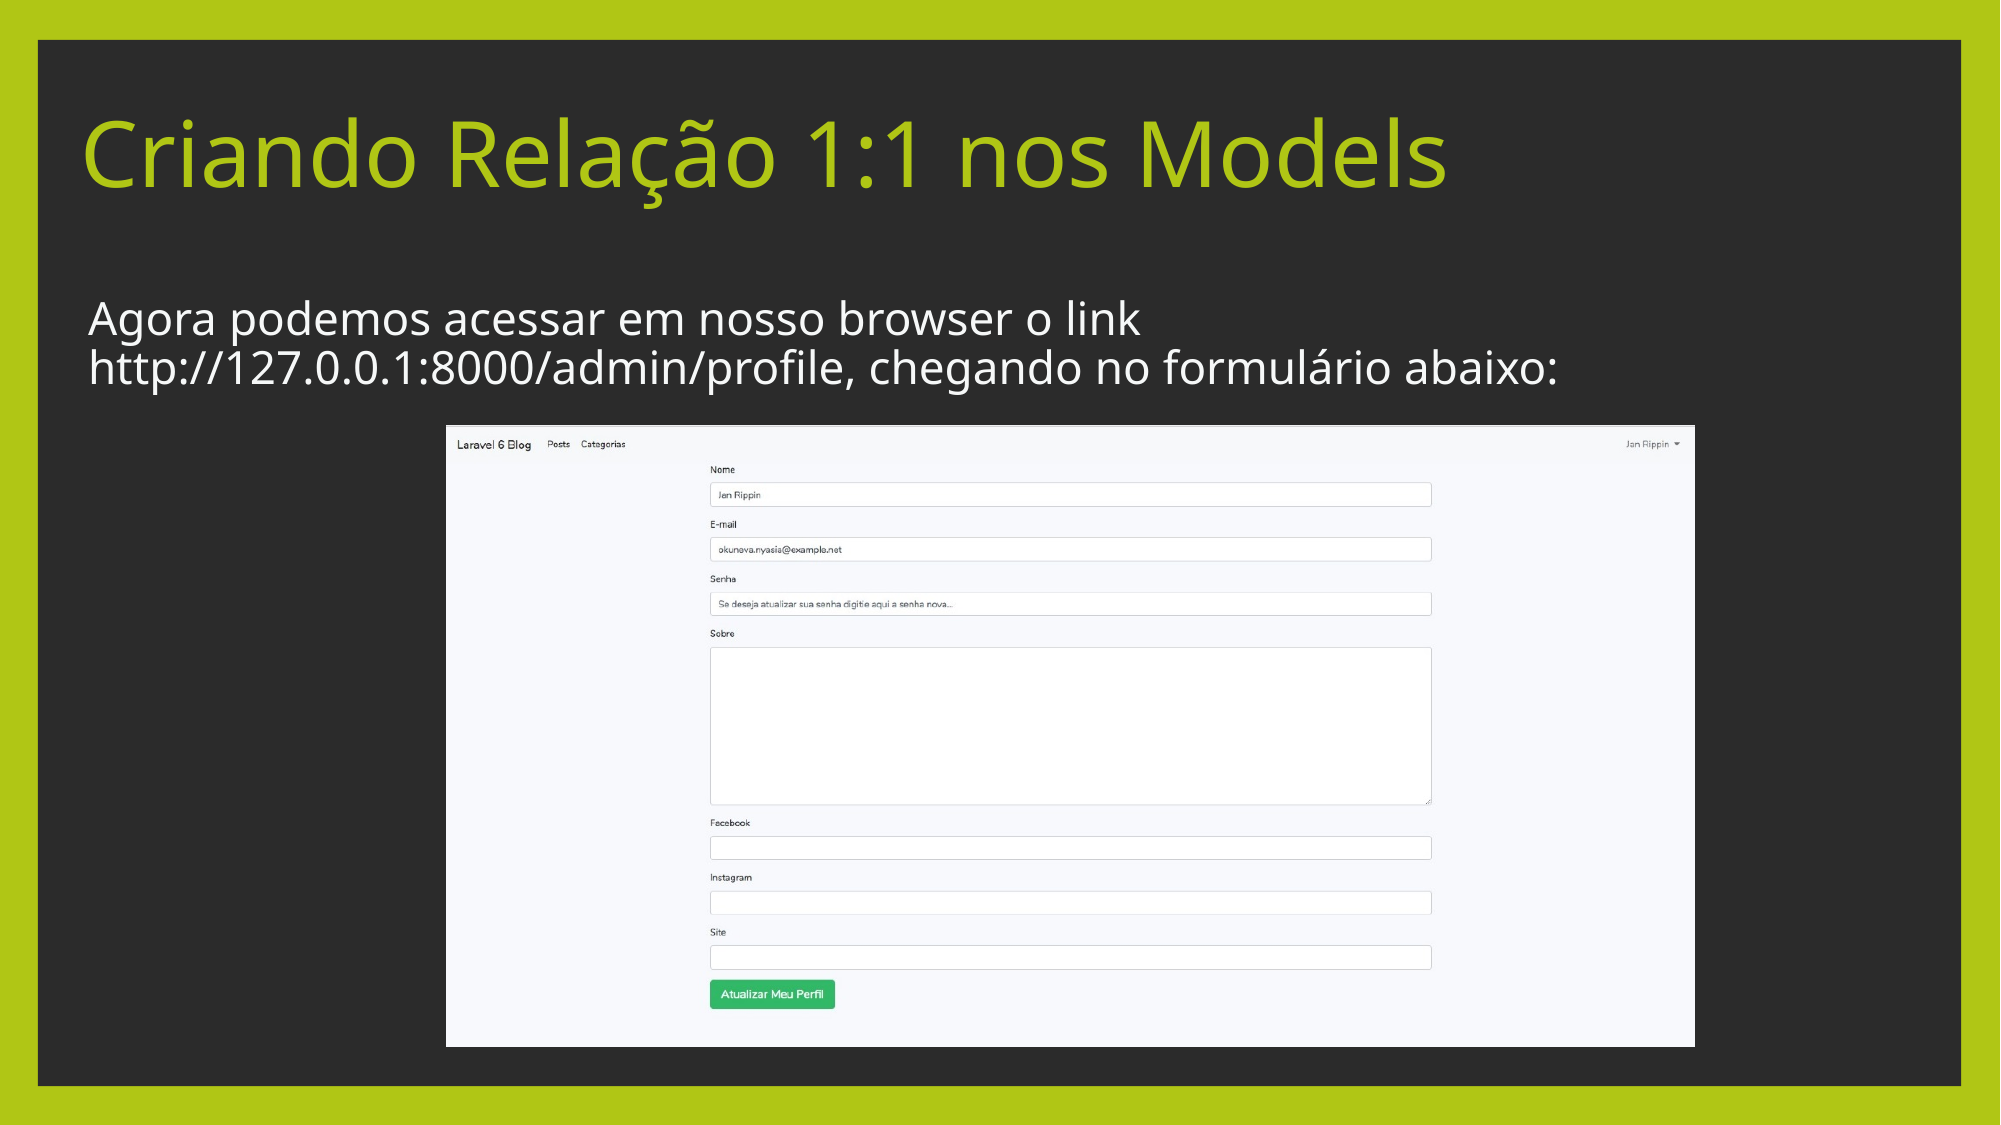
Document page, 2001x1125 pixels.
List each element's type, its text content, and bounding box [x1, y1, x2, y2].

picture [446, 425, 1696, 1047]
list Agora podemos acessar em nosso browser o link http://127.0.0.1:8000/admin/profile, chegando no formulário abaixo: [65, 288, 1930, 1068]
title Criando Relação 1:1 nos Models [65, 46, 1930, 269]
